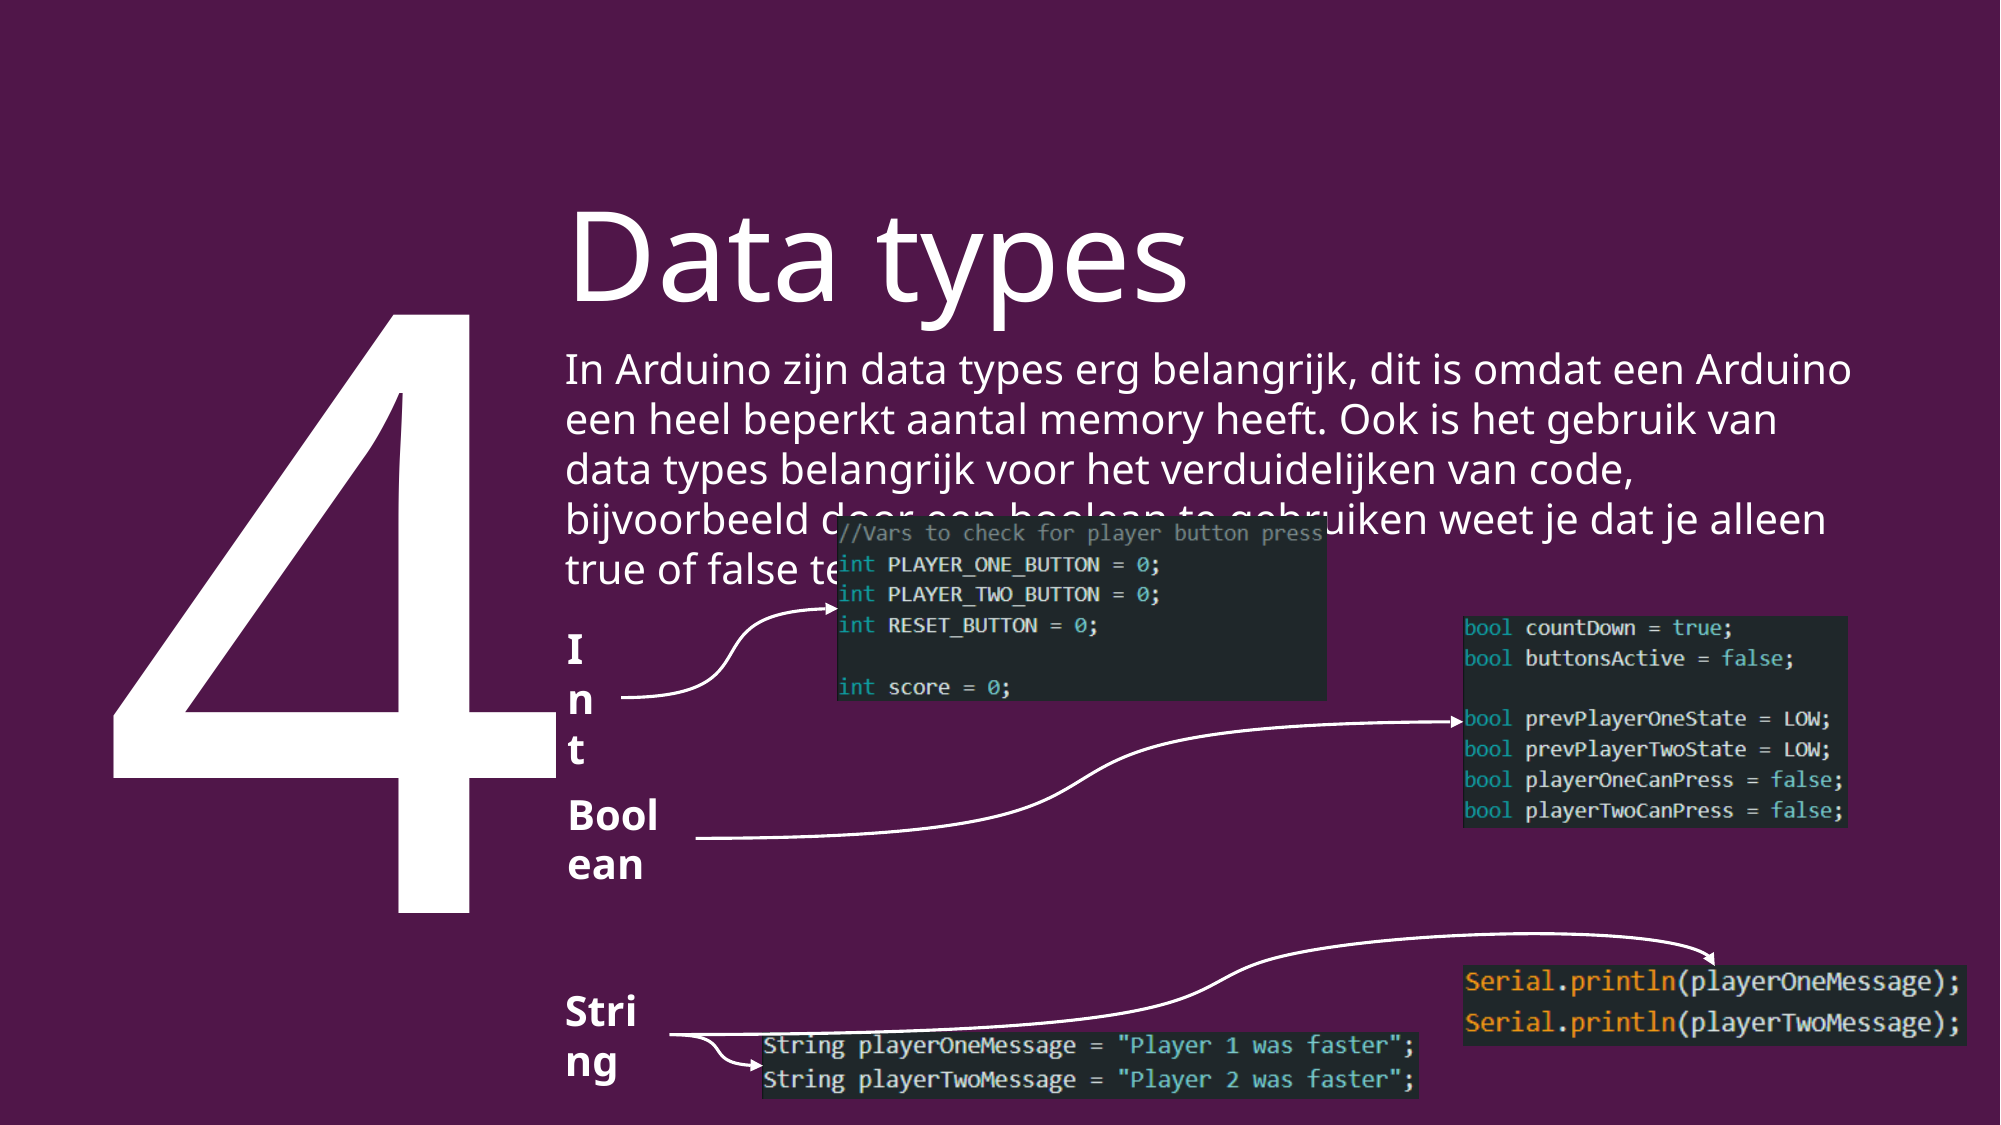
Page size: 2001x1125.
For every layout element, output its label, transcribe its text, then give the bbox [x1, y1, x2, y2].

text_box String [549, 977, 670, 1092]
picture [762, 1032, 1419, 1100]
text_box Data types [551, 168, 1762, 334]
text_box 123 4 5 6 7 [81, 0, 497, 1125]
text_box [620, 608, 839, 649]
text_box Int [552, 615, 622, 780]
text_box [669, 965, 1716, 1011]
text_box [1462, 965, 1967, 1046]
text_box In Arduino zijn data types erg belangrijk, dit is omdat een Arduino een heel beperkt aantal memory heeft. Ook is het gebruik van data types belangrijk voor het verduidelijken van code, bijvoorbeeld door een boolean te gebruiken weet je dat je alleen true of false terug kunt verwachten. [549, 335, 1877, 601]
text_box Boolean [552, 780, 696, 896]
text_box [669, 1009, 764, 1067]
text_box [695, 721, 1464, 815]
picture [1462, 615, 1849, 829]
picture [837, 515, 1328, 702]
